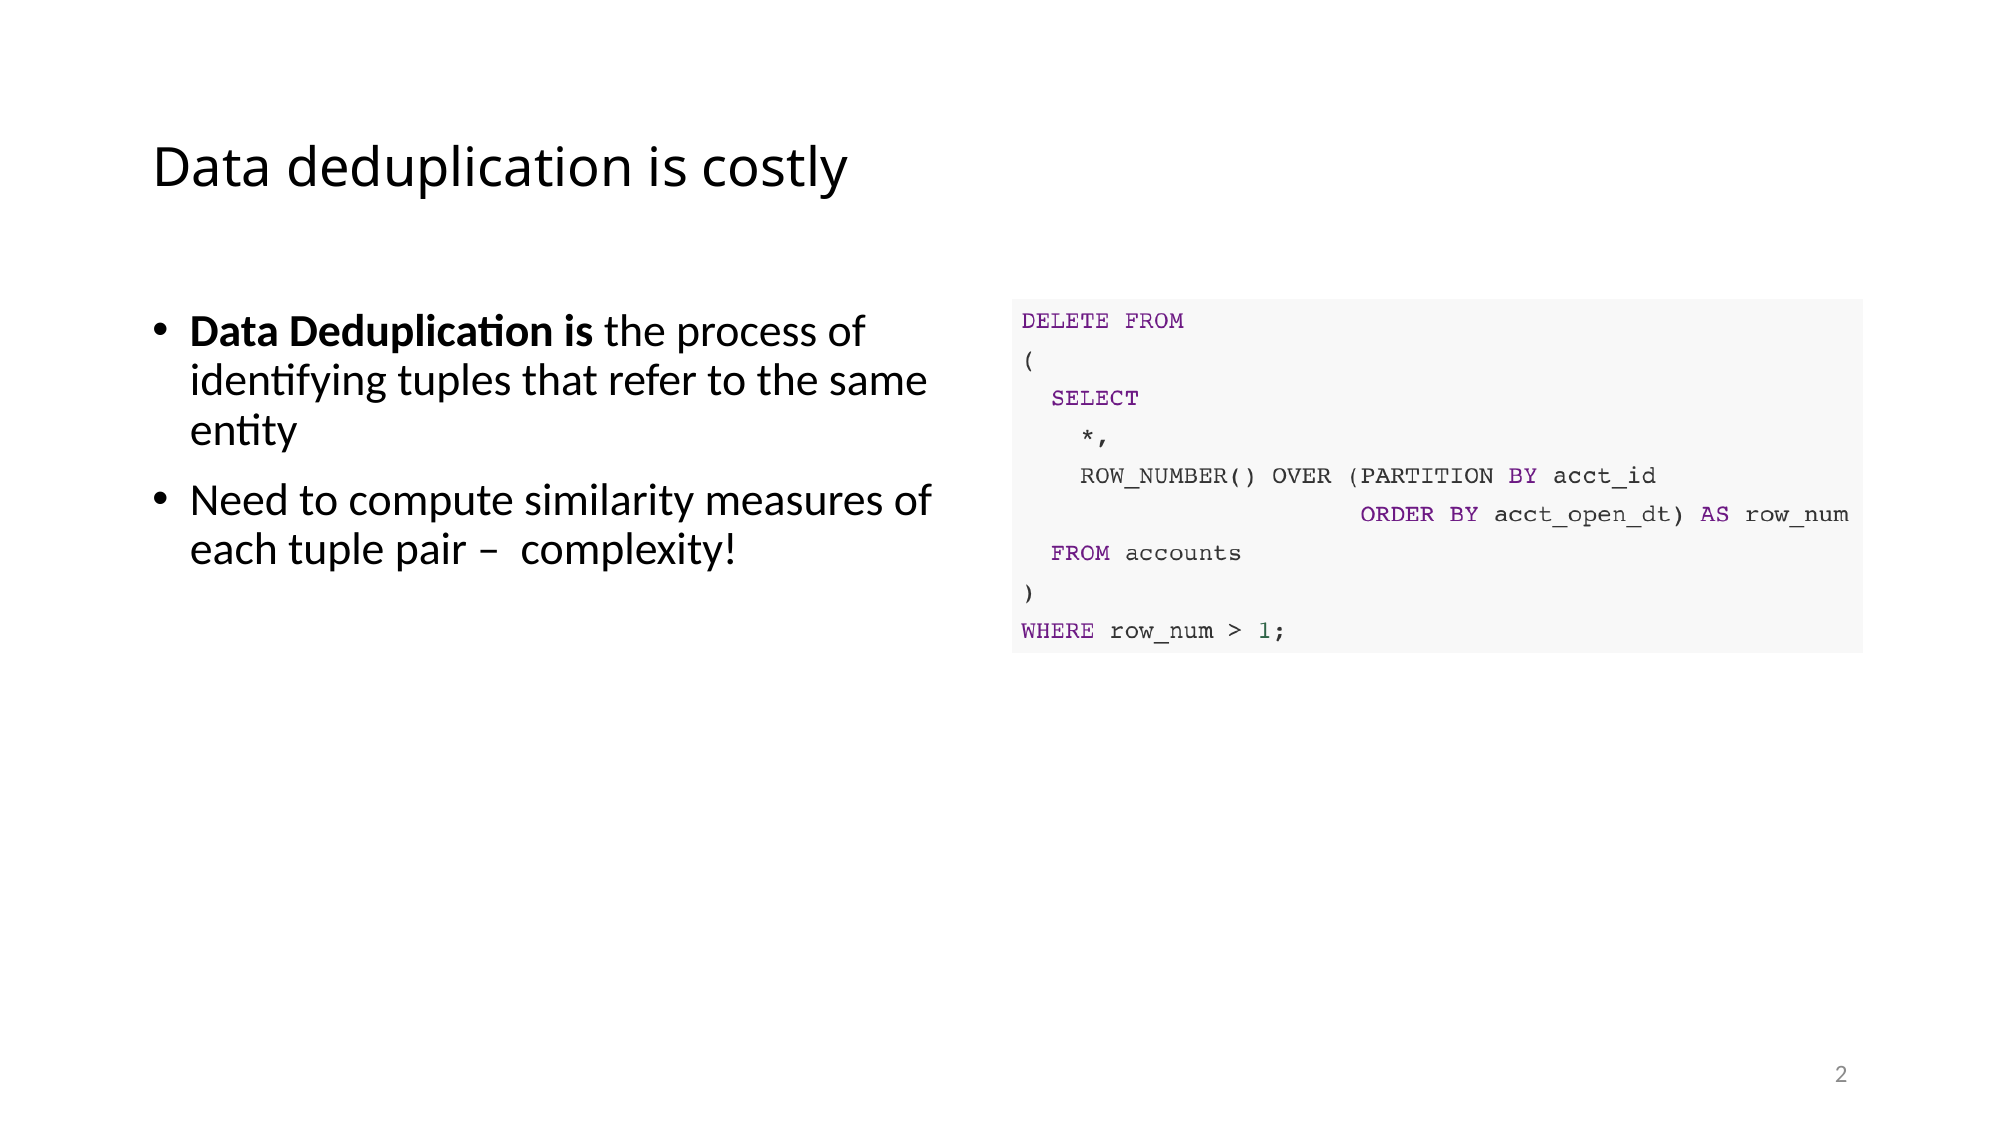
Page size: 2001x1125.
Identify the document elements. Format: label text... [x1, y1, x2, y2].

title Data deduplication is costly [137, 59, 1863, 278]
slide_number 2 [1412, 1042, 1863, 1103]
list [1012, 299, 1863, 653]
